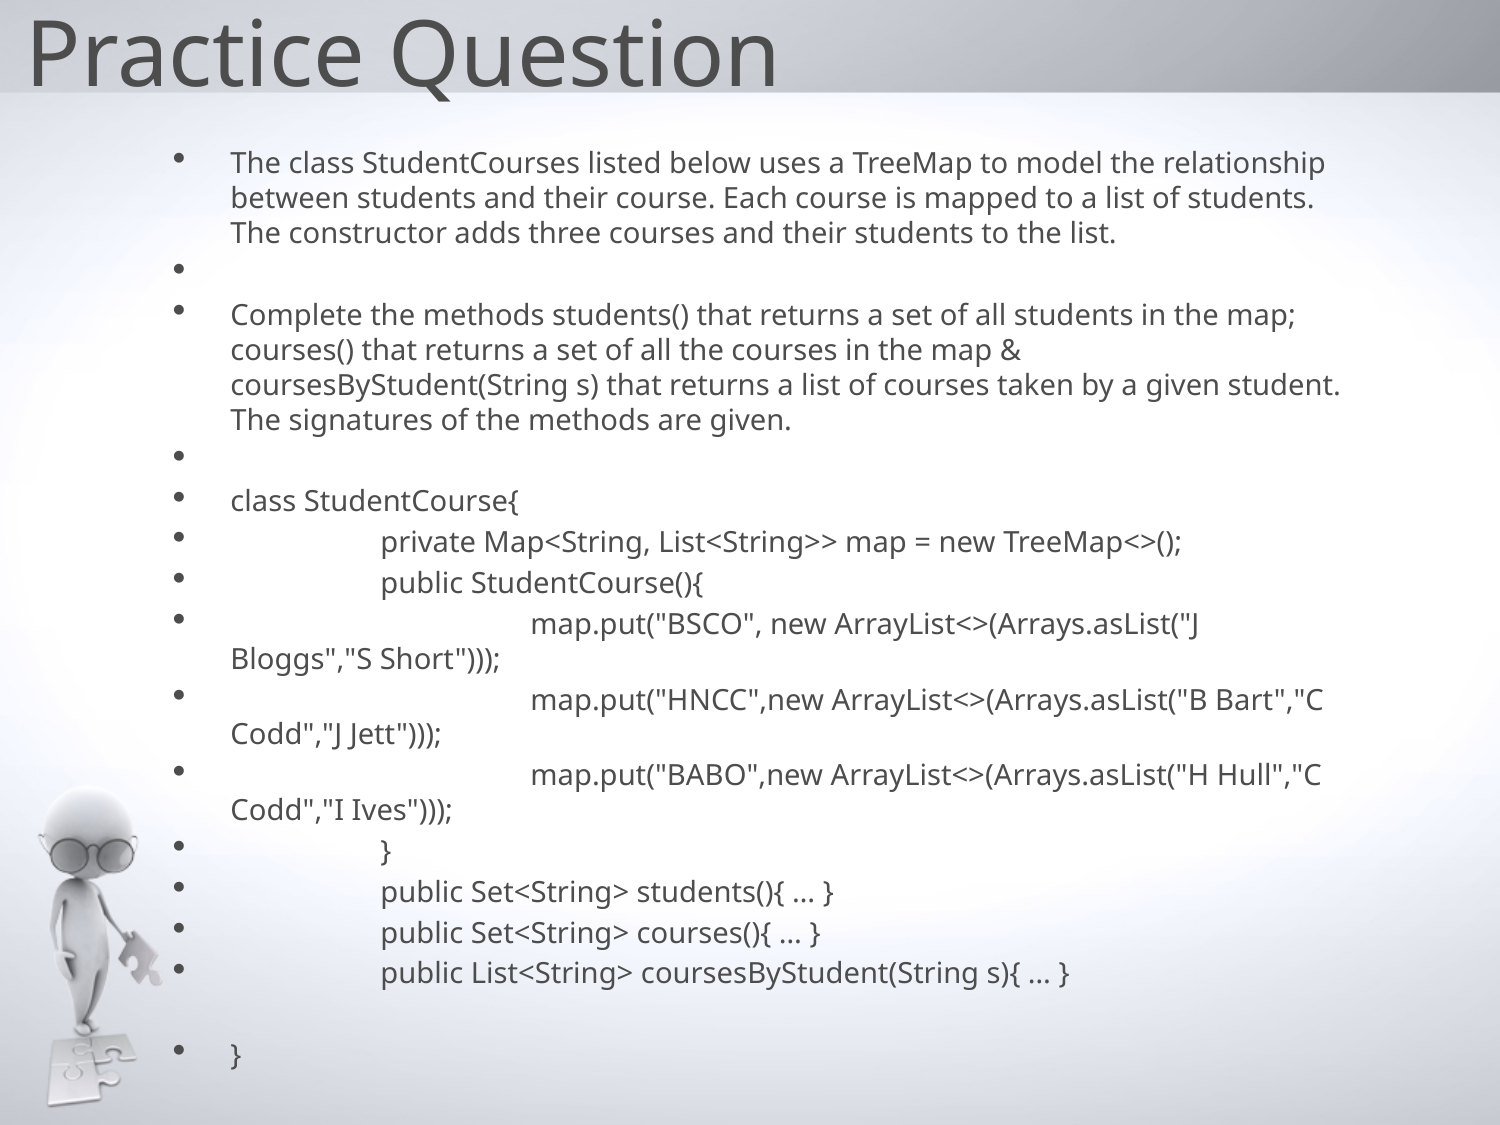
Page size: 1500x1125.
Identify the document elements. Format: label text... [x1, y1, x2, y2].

text_box The class StudentCourses listed below uses a TreeMap to model the relationship between students and their course. Each course is mapped to a list of students. The constructor adds three courses and their students to the list. Complete the methods students() that returns a set of all students in the map; courses() that returns a set of all the courses in the map & coursesByStudent(String s) that returns a list of courses taken by a given student. The signatures of the methods are given. class StudentCourse{ private Map<String, List<String>> map = new TreeMap<>(); public StudentCourse(){ map.put("BSCO", new ArrayList<>(Arrays.asList("J Bloggs","S Short"))); map.put("HNCC",new ArrayList<>(Arrays.asList("B Bart","C Codd","J Jett"))); map.put("BABO",new ArrayList<>(Arrays.asList("H Hull","C Codd","I Ives"))); } public Set<String> students(){ … } public Set<String> courses(){ … } public List<String> coursesByStudent(String s){ … } } [159, 137, 1360, 813]
text_box Practice Question [10, 6, 1436, 94]
picture [0, 0, 1500, 1125]
